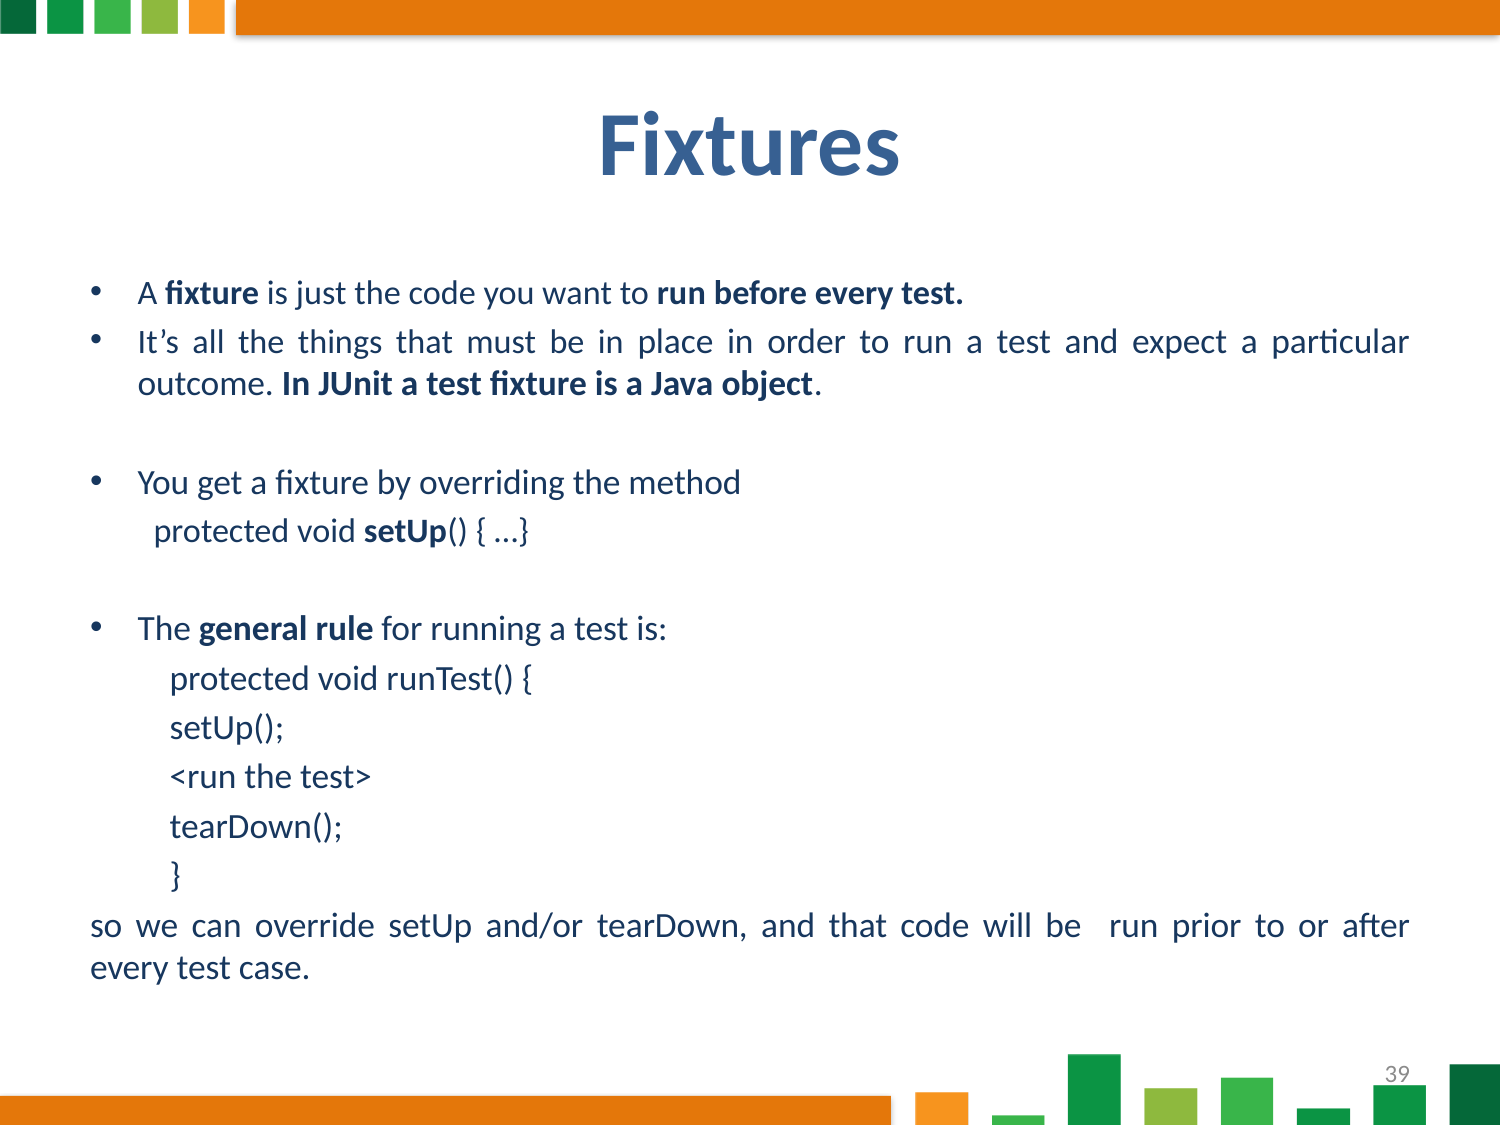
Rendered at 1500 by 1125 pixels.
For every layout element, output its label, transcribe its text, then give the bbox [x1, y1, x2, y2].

list A fixture is just the code you want to run before every test. It’s all the things that must be in place in order to run a test and expect a particular outcome. In JUnit a test fixture is a Java object. You get a fixture by overriding the method protected void setUp() { …} The general rule for running a test is: protected void runTest() { setUp(); <run the test> tearDown(); } so we can override setUp and/or tearDown, and that code will be run prior to or after every test case. [75, 262, 1425, 1005]
title Fixtures [75, 45, 1425, 233]
slide_number 39 [1074, 1042, 1425, 1103]
picture [915, 1054, 1500, 1125]
picture [0, 0, 225, 34]
